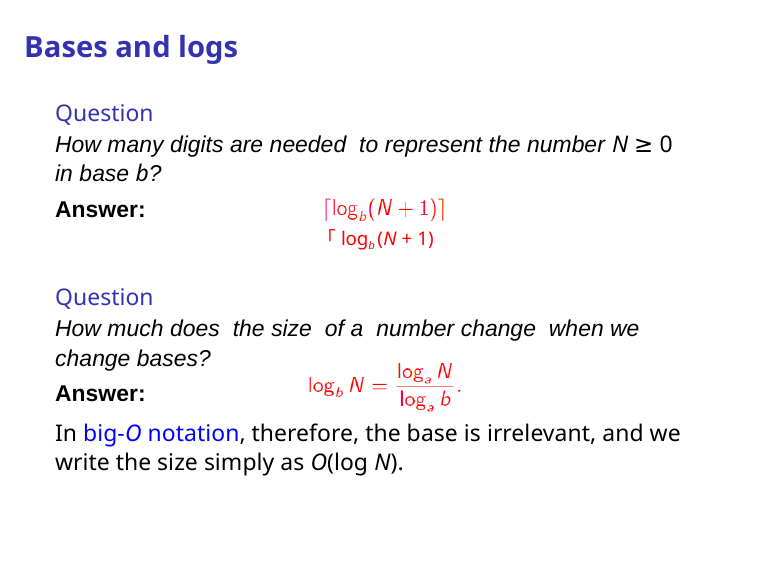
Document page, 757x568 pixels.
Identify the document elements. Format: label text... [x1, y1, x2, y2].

picture [323, 197, 446, 222]
picture [301, 354, 464, 414]
text_box Question How many digits are needed to represent the number N ≥ 0 in base b? Answer: 「logb (N + 1) Question How much does the size of a number change when we change bases? Answer: [53, 96, 679, 383]
text_box In big-O notation, therefore, the base is irrelevant, and we write the size simply as O(log N). [53, 383, 729, 476]
title Bases and logs [22, 33, 748, 129]
